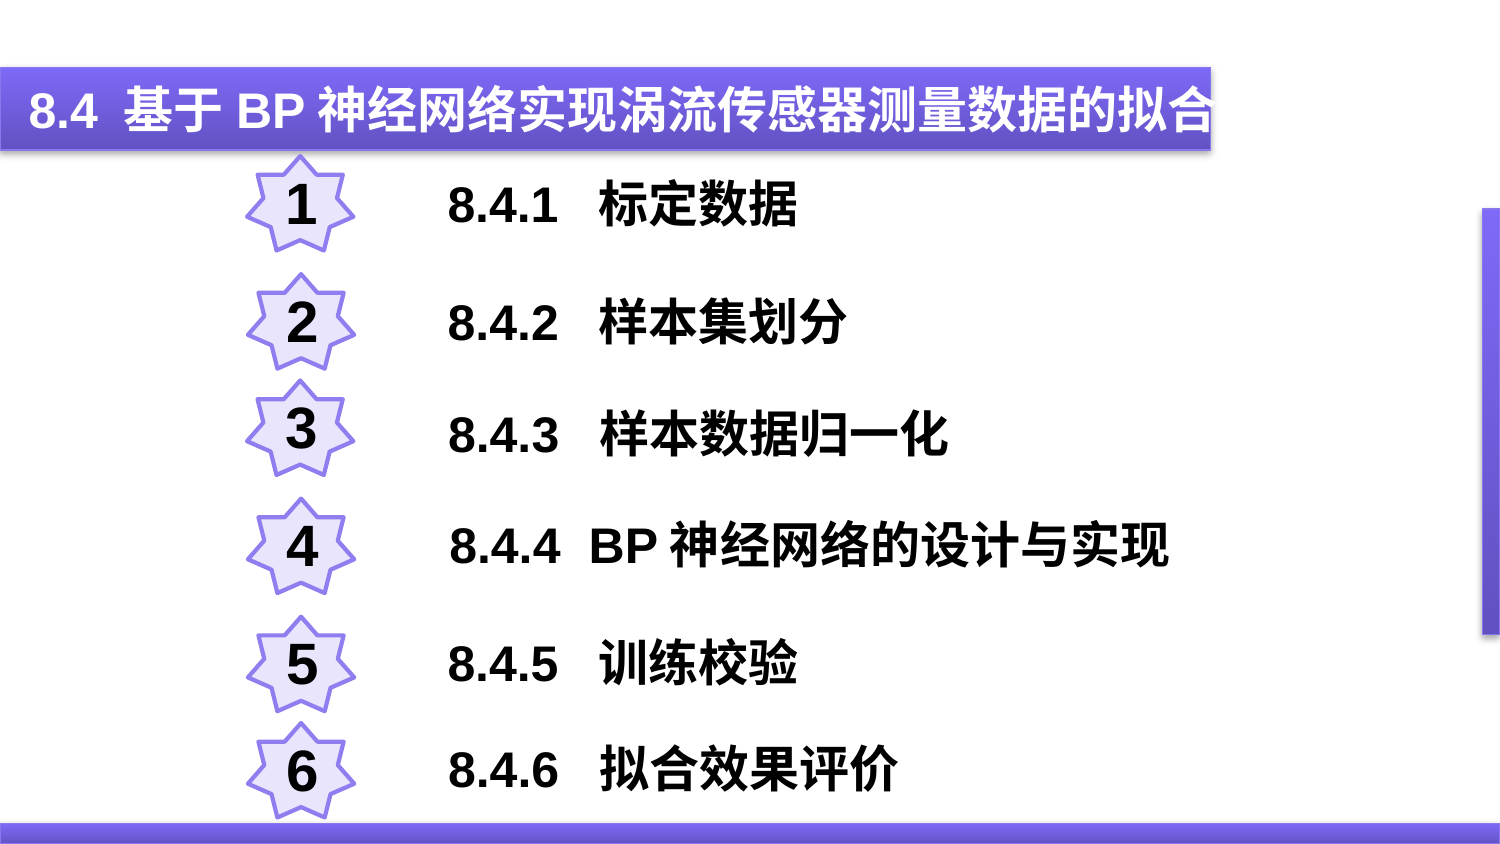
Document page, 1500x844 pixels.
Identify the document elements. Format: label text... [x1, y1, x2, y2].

text_box 8.4.5 训练校验 [432, 624, 814, 699]
text_box 3 [244, 378, 356, 477]
text_box 2 [245, 272, 357, 371]
text_box 5 [245, 614, 357, 714]
text_box 8.4.4 BP神经网络的设计与实现 [434, 506, 1185, 581]
text_box [0, 67, 1211, 71]
text_box 8.4.3 样本数据归一化 [433, 395, 965, 471]
text_box 8.4.1 标定数据 [432, 165, 814, 241]
text_box 8.4.6 拟合效果评价 [433, 730, 914, 806]
text_box 1 [245, 153, 356, 253]
text_box 8.4.2 样本集划分 [432, 283, 864, 359]
text_box [0, 146, 1211, 151]
text_box 4 [245, 496, 357, 596]
text_box 6 [245, 720, 357, 820]
text_box 8.4 基于BP神经网络实现涡流传感器测量数据的拟合 [0, 71, 1232, 146]
